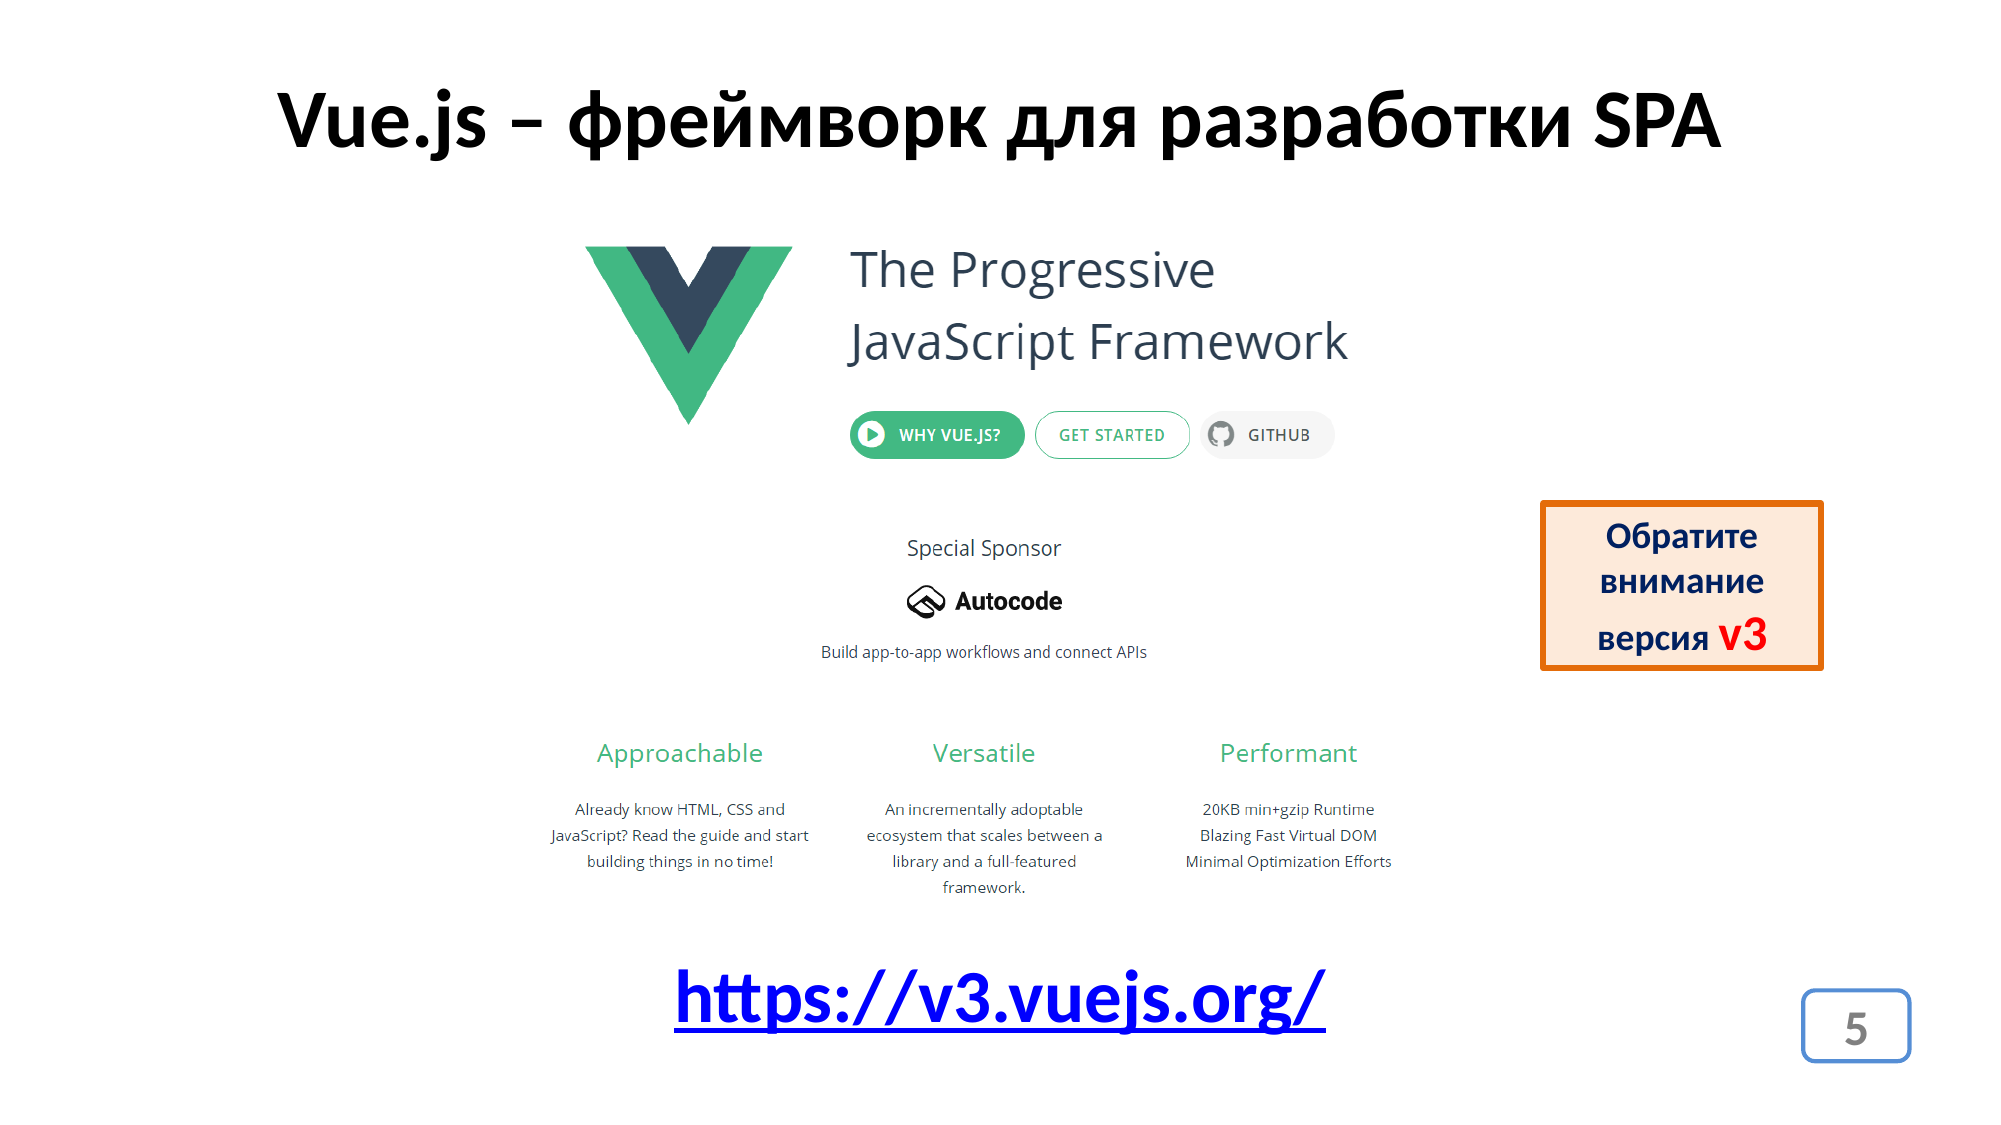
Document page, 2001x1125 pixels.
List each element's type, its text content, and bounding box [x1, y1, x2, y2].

text_box 5 [1801, 1046, 1912, 1064]
text_box Vue.js – фреймворк для разработки SPA [0, 56, 2000, 172]
picture [479, 231, 1473, 906]
text_box Обратите внимание версия v3 [1543, 503, 1821, 669]
text_box https://v3.vuejs.org/ [0, 940, 2000, 1046]
